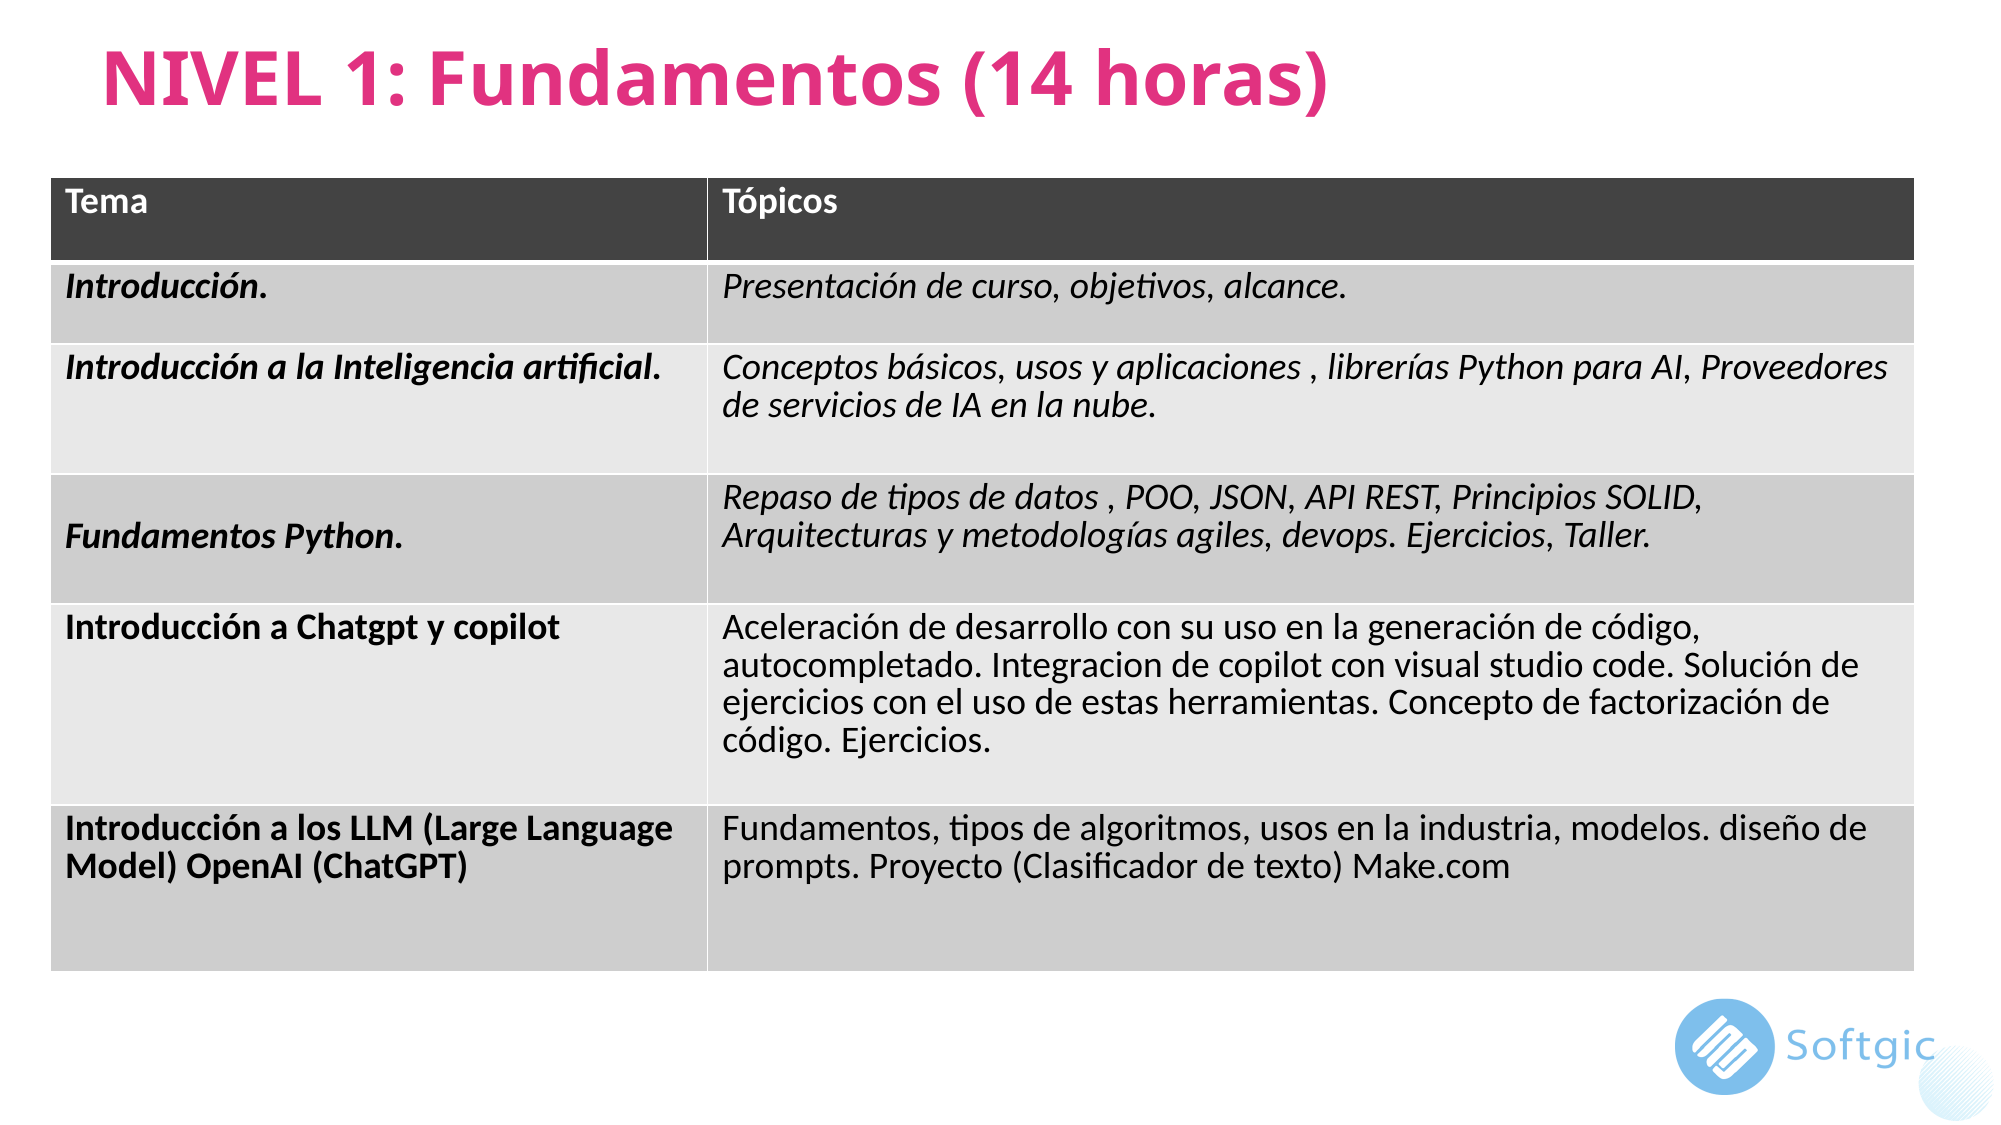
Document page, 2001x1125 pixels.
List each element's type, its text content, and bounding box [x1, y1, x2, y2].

picture [1603, 958, 2000, 1125]
table_header Tema [51, 178, 707, 260]
table_cell Fundamentos Python. [51, 475, 707, 603]
title NIVEL 1: Fundamentos (14 horas) [85, 36, 1915, 127]
table_cell Introducción a Chatgpt y copilot [51, 605, 707, 804]
table_cell Introducción a los LLM (Large Language Model) OpenAI (ChatGPT) [51, 806, 707, 971]
table_cell Conceptos básicos, usos y aplicaciones , librerías Python para AI, Proveedores de servicios de IA en la nube. [708, 345, 1914, 473]
table_cell Presentación de curso, objetivos, alcance. [708, 265, 1914, 343]
table_cell Introducción a la Inteligencia artificial. [51, 345, 707, 473]
table_cell Fundamentos, tipos de algoritmos, usos en la industria, modelos. diseño de prompts. Proyecto (Clasificador de texto) Make.com [708, 806, 1914, 971]
table_cell Repaso de tipos de datos , POO, JSON, API REST, Principios SOLID, Arquitecturas y metodologías agiles, devops. Ejercicios, Taller. [708, 475, 1914, 603]
table_header Tópicos [708, 178, 1914, 260]
table_cell Introducción. [51, 265, 707, 343]
table_cell Aceleración de desarrollo con su uso en la generación de código, autocompletado. Integracion de copilot con visual studio code. Solución de ejercicios con el uso de estas herramientas. Concepto de factorización de código. Ejercicios. [708, 605, 1914, 804]
